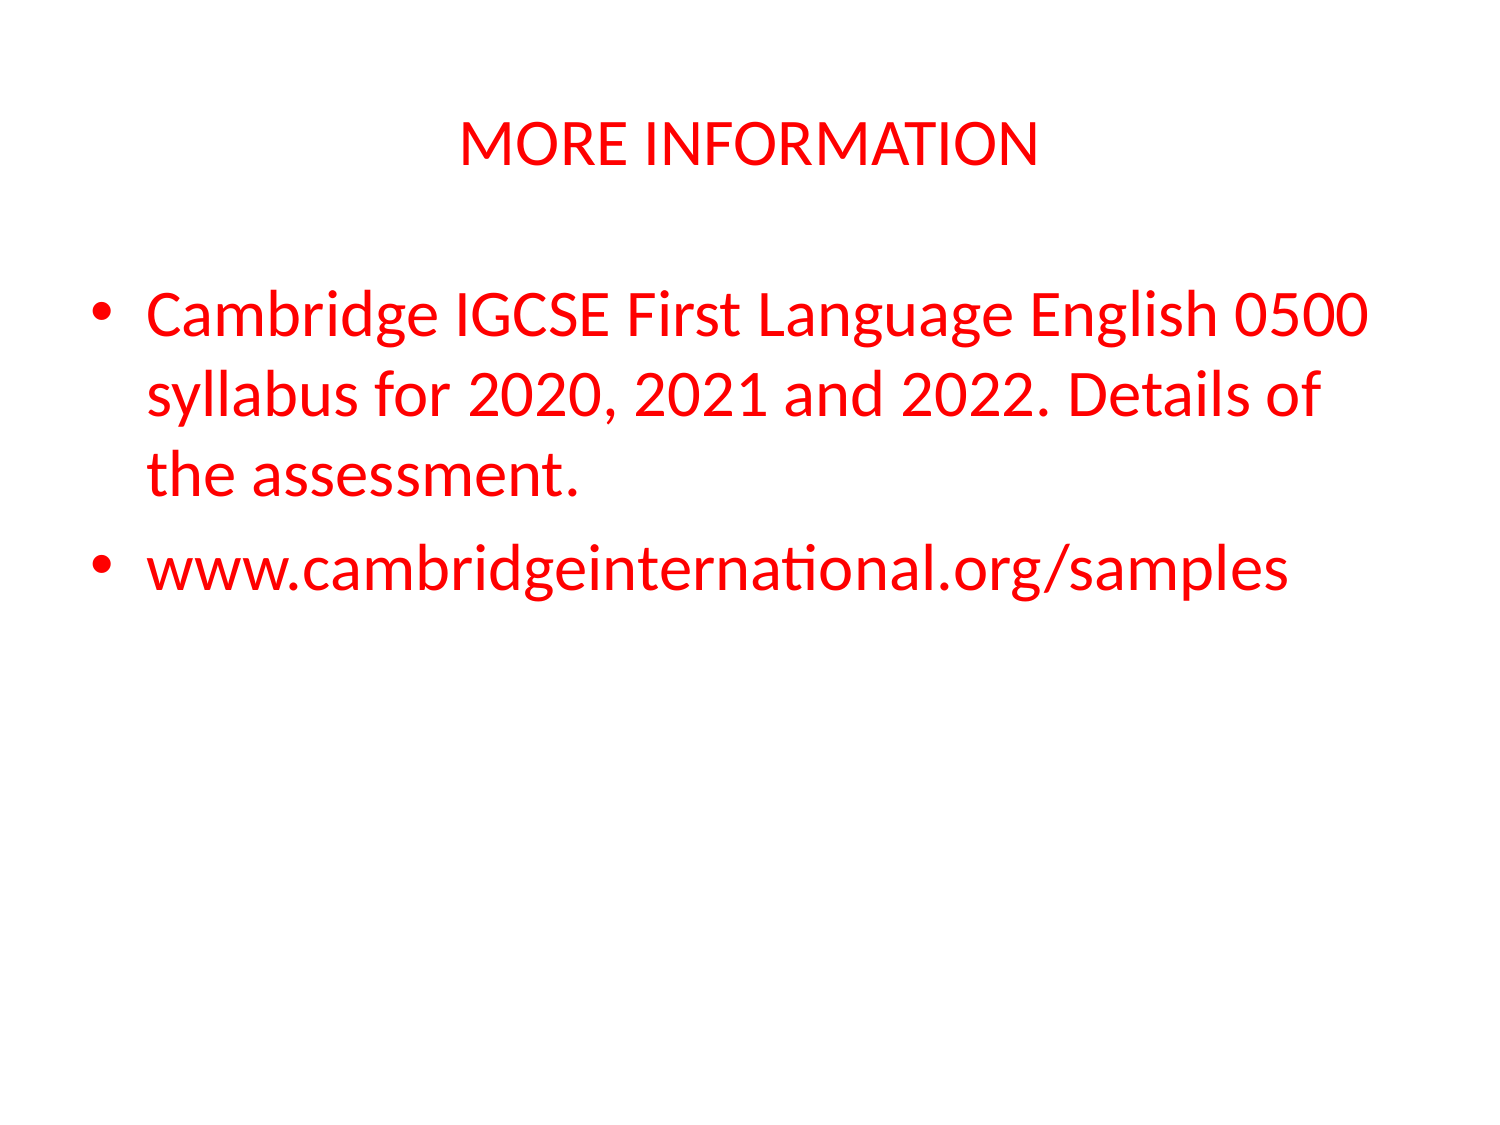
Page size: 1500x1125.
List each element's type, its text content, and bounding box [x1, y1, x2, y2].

list Cambridge IGCSE First Language English 0500 syllabus for 2020, 2021 and 2022. Details of the assessment. www.cambridgeinternational.org/samples [75, 262, 1425, 1005]
title MORE INFORMATION [75, 45, 1425, 233]
